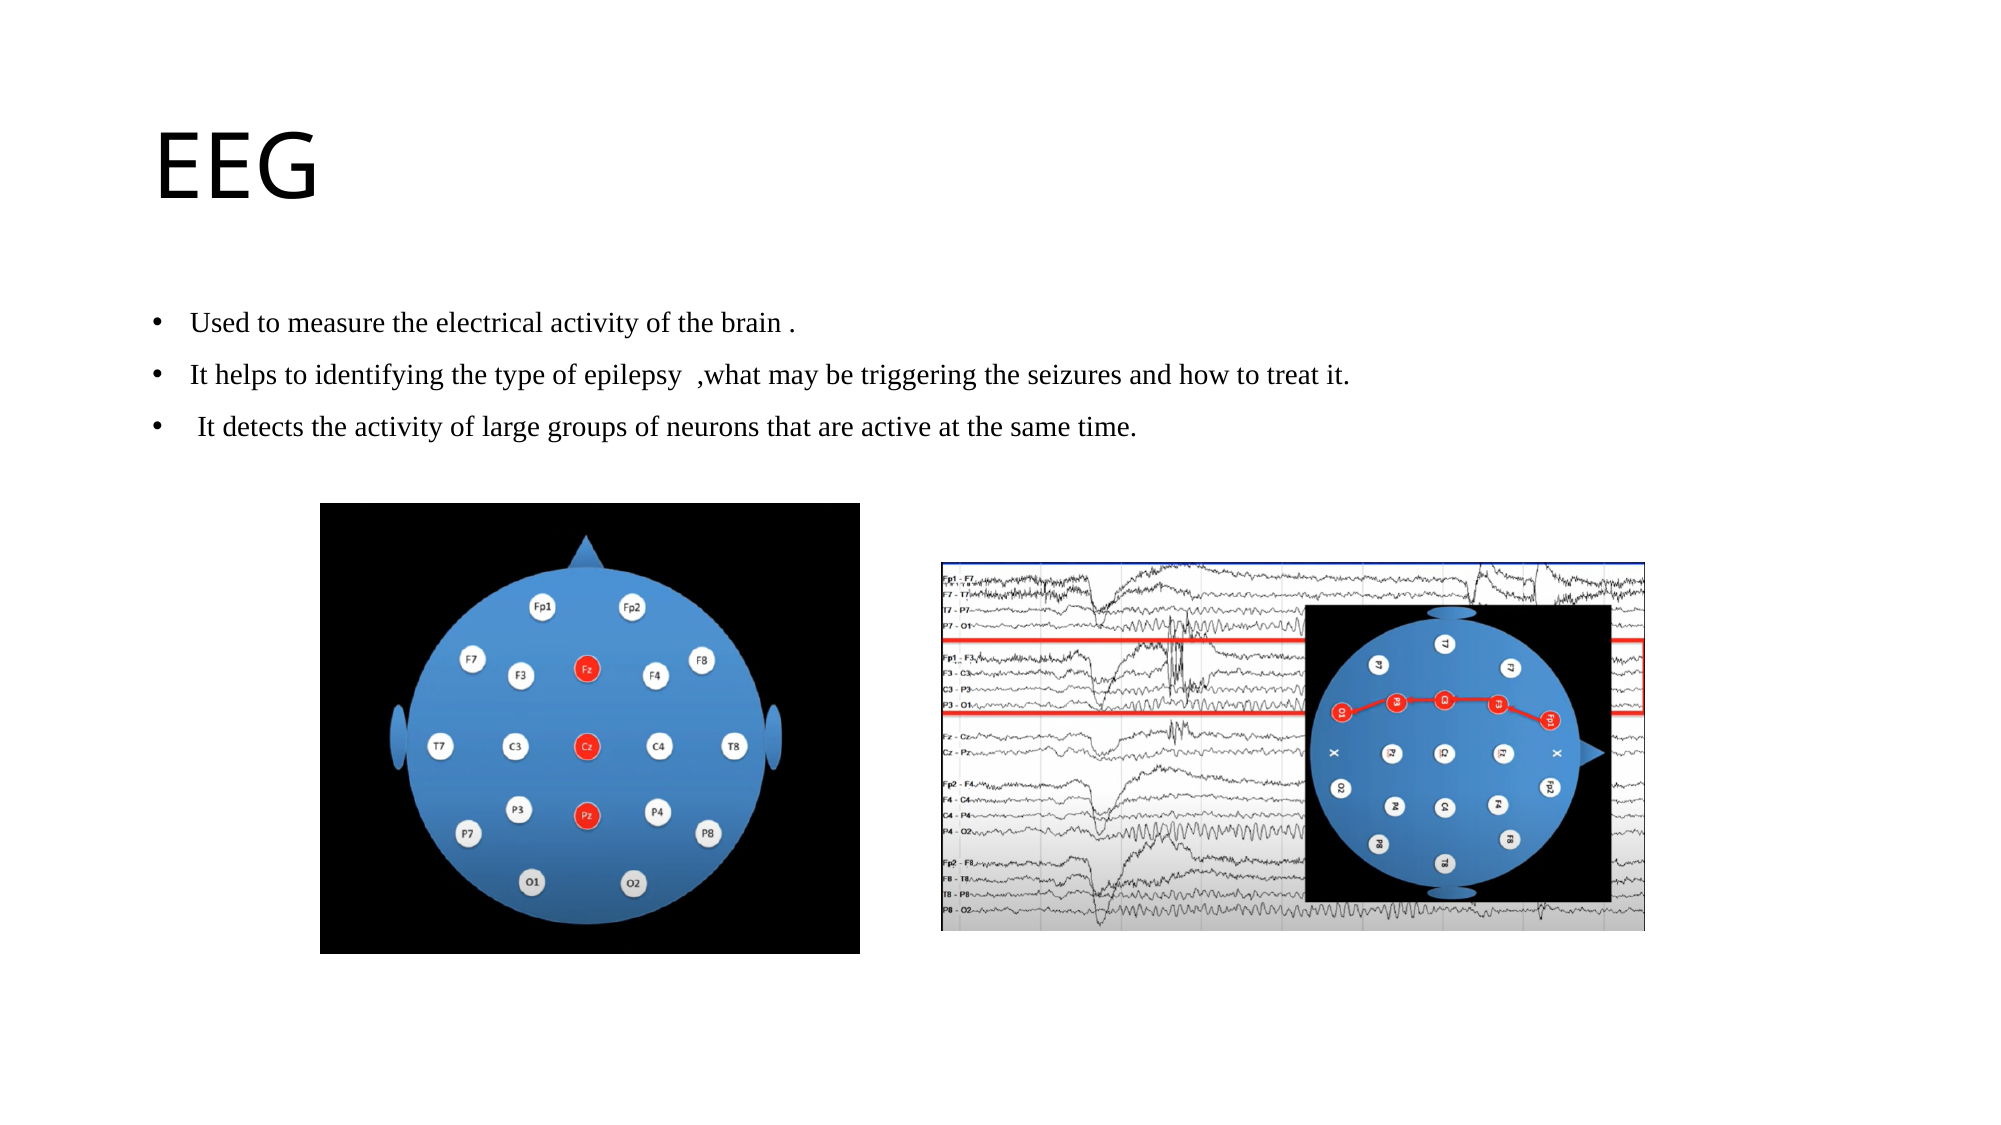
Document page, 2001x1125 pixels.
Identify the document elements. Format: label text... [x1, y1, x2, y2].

picture [320, 503, 860, 954]
list Used to measure the electrical activity of the brain . It helps to identifying the type of epilepsy ,what may be triggering the seizures and how to treat it. It detects the activity of large groups of neurons that are active at the same time. [137, 299, 1863, 1014]
picture [941, 562, 1645, 931]
title EEG [137, 59, 1863, 278]
